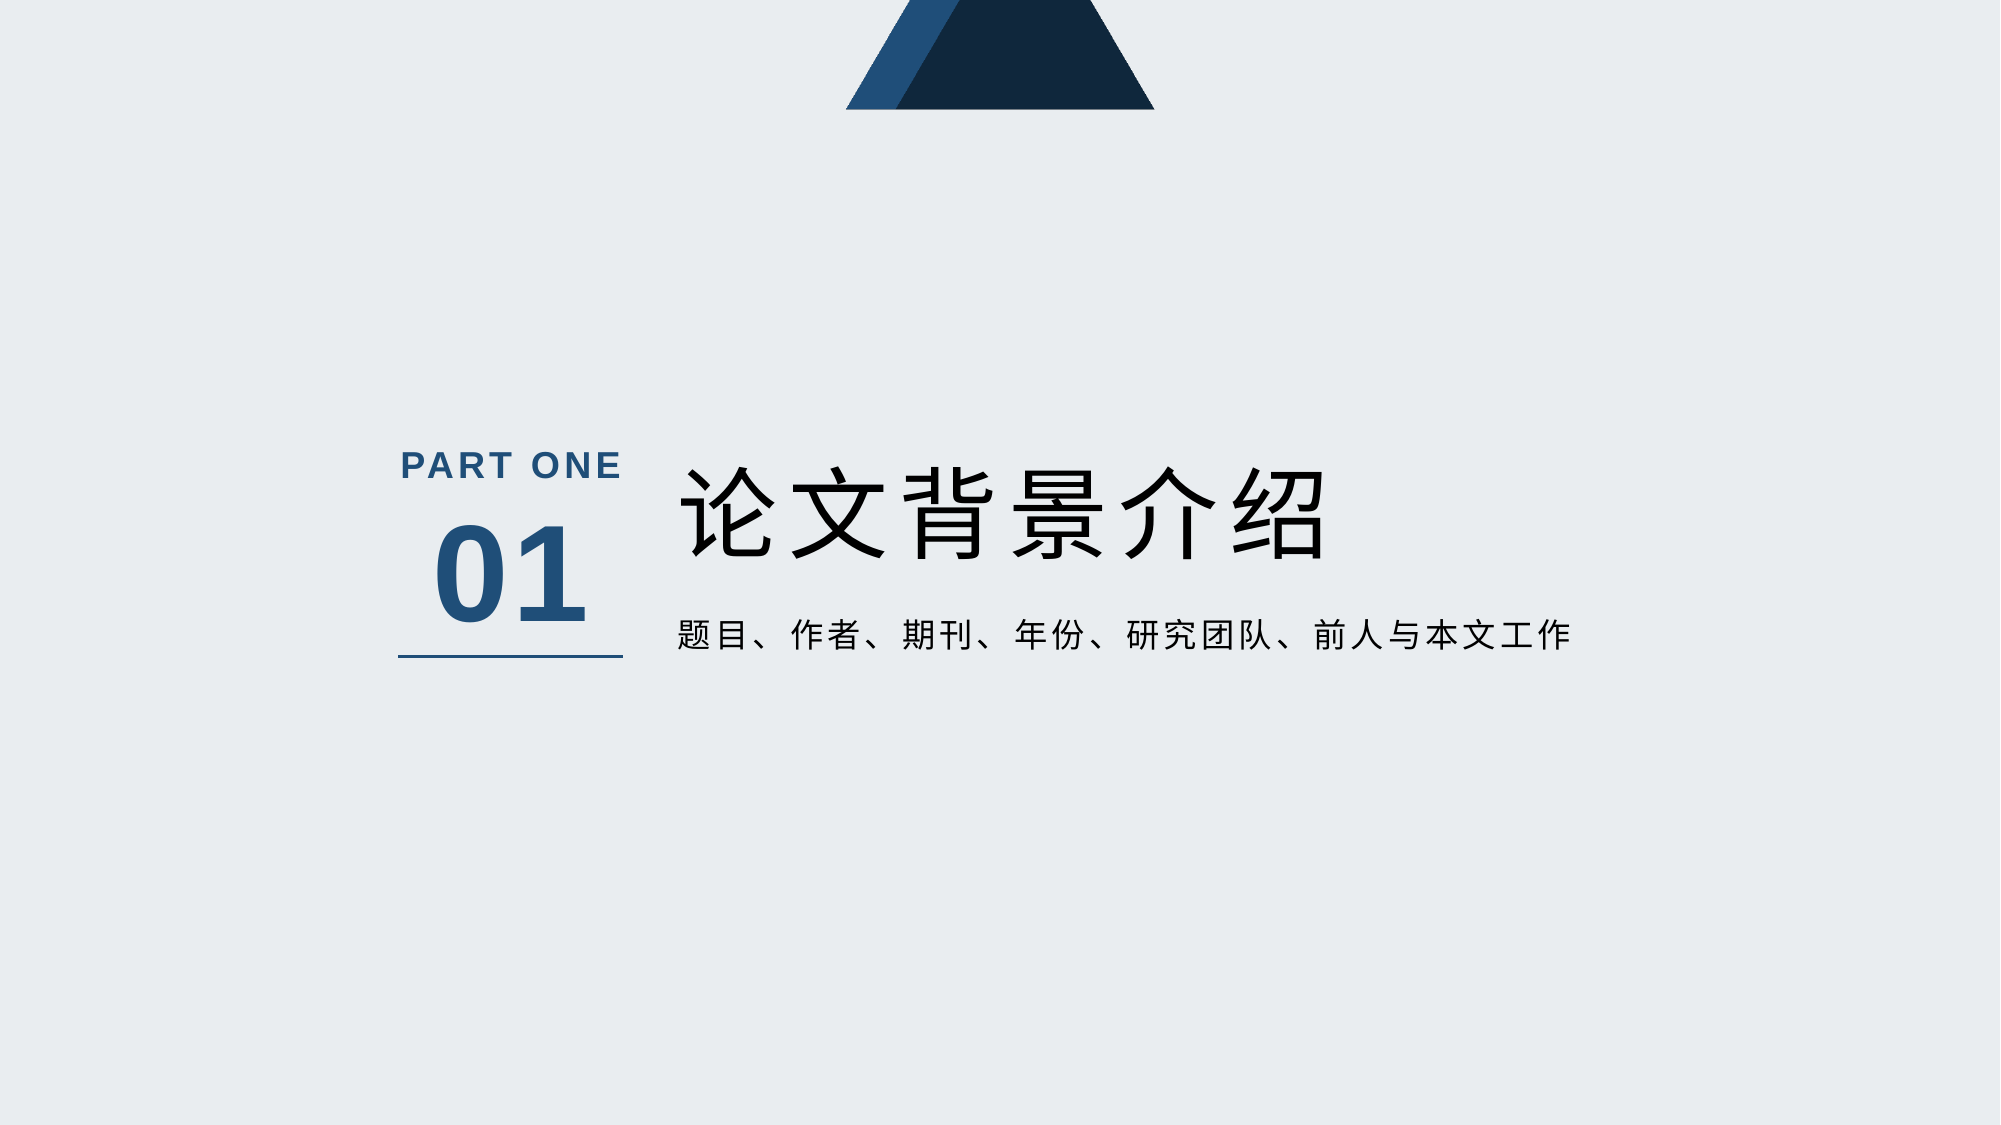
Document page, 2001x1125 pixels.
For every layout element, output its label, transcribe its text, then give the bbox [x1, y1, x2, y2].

title 论文背景介绍 [677, 443, 1624, 581]
picture [666, 0, 1334, 188]
subtitle 题目、作者、期刊、年份、研究团队、前人与本文工作 [677, 613, 1624, 667]
text_box 01 [374, 487, 647, 657]
text_box PART ONE [374, 430, 647, 487]
